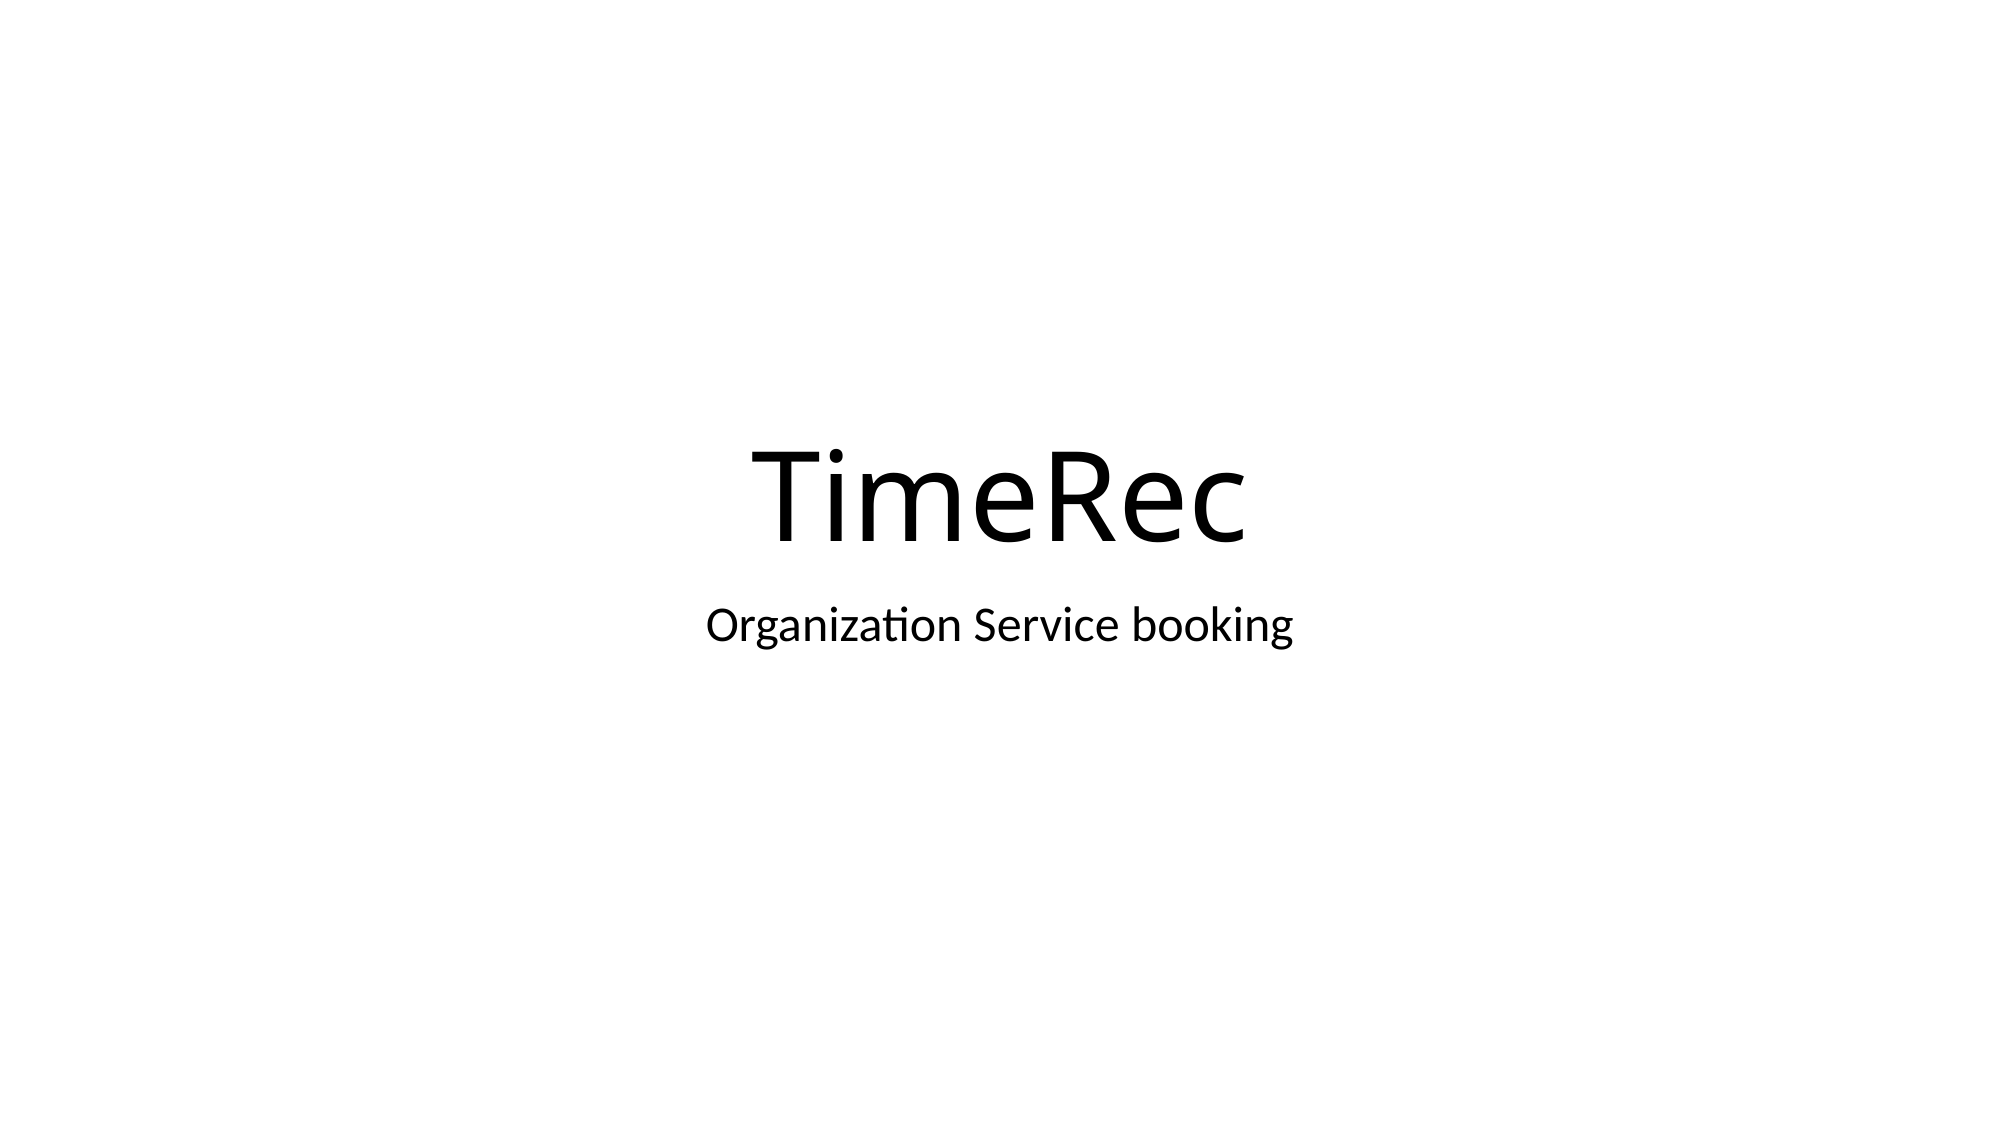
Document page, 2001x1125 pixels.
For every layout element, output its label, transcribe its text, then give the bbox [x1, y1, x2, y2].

title TimeRec [249, 184, 1750, 576]
subtitle Organization Service booking [249, 590, 1750, 863]
